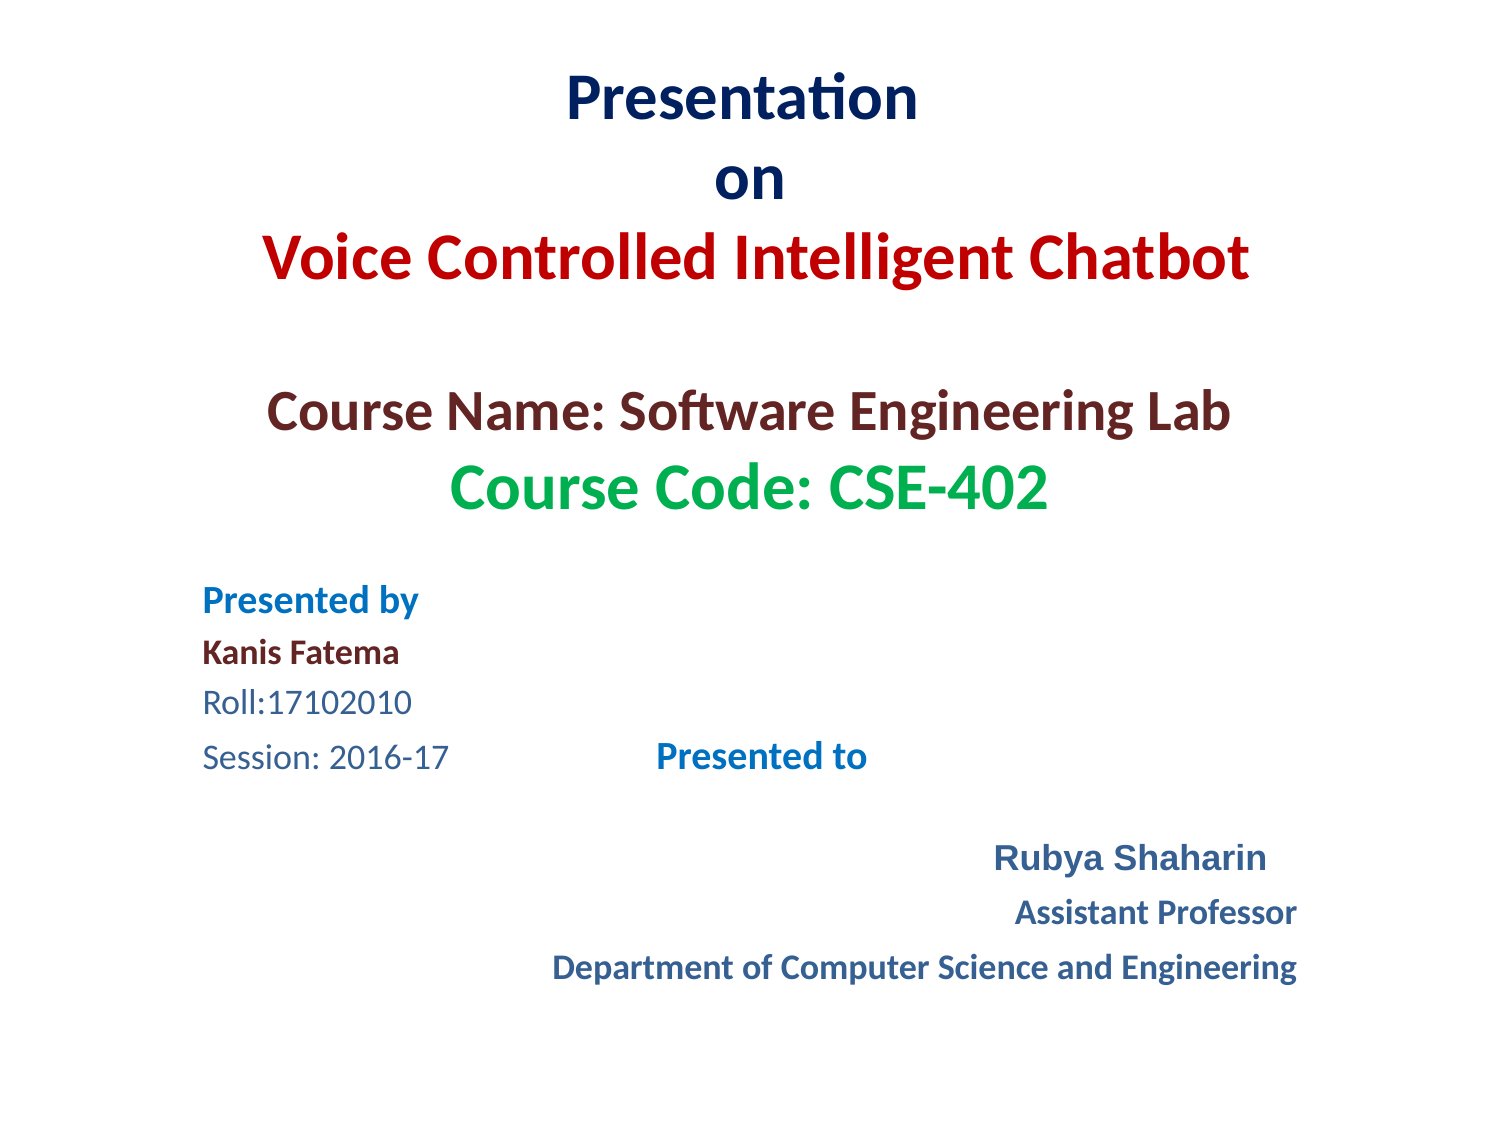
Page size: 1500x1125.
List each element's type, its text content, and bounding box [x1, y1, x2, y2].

title Presentation on Voice Controlled Intelligent Chatbot Course Name: Software Engineering Lab Course Code: CSE-402 [187, 184, 1313, 391]
subtitle Presented by Kanis Fatema Roll:17102010 Session: 2016-17 Presented to Rubya Shaharin Assistant Professor Department of Computer Science and Engineering [187, 537, 1313, 1005]
